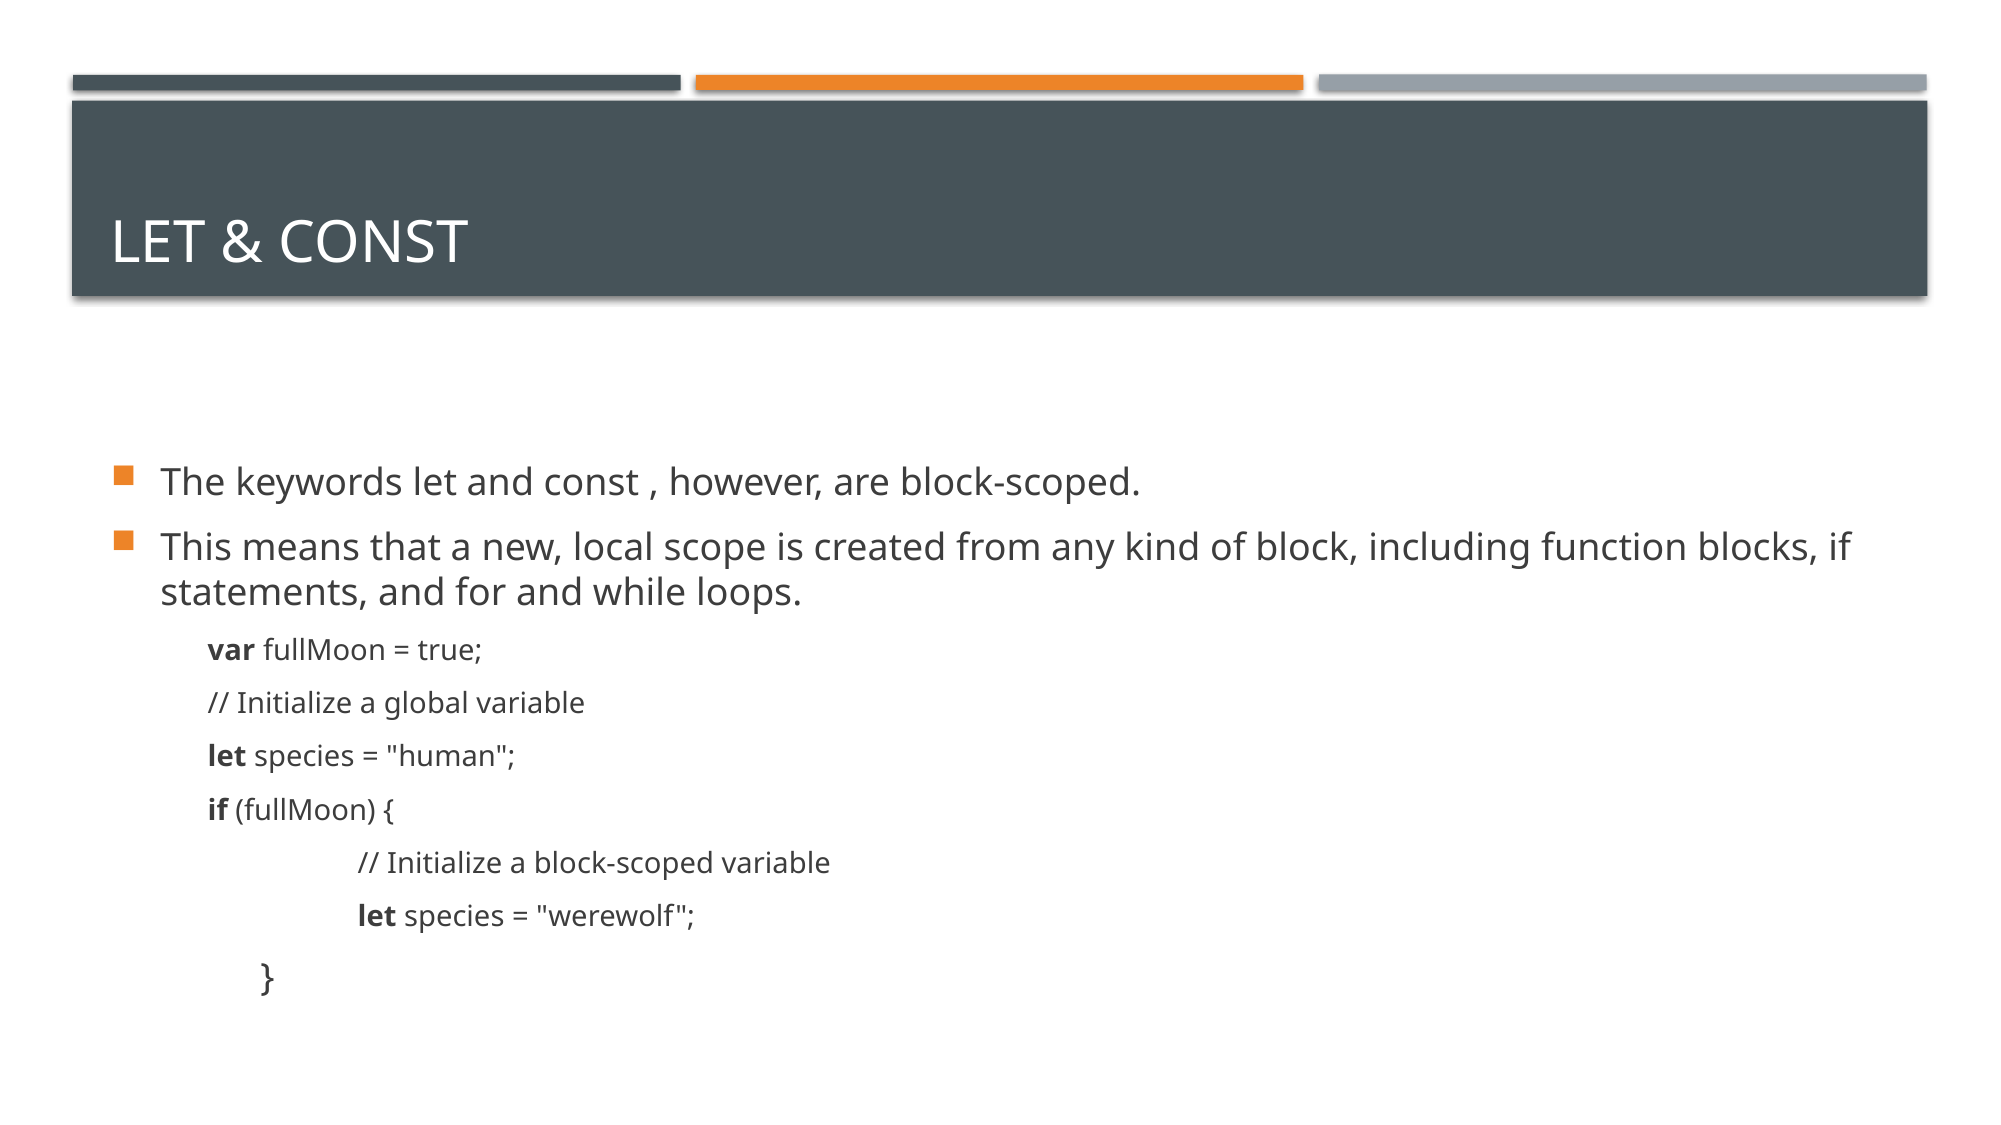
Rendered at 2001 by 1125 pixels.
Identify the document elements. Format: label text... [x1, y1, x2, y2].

title LET & CONST [95, 115, 1905, 282]
list The keywords let and const , however, are block-scoped. This means that a new, local scope is created from any kind of block, including function blocks, if statements, and for and while loops. var fullMoon = true; // Initialize a global variable let species = "human"; if (fullMoon) { // Initialize a block-scoped variable let species = "werewolf"; } [95, 357, 1957, 1098]
